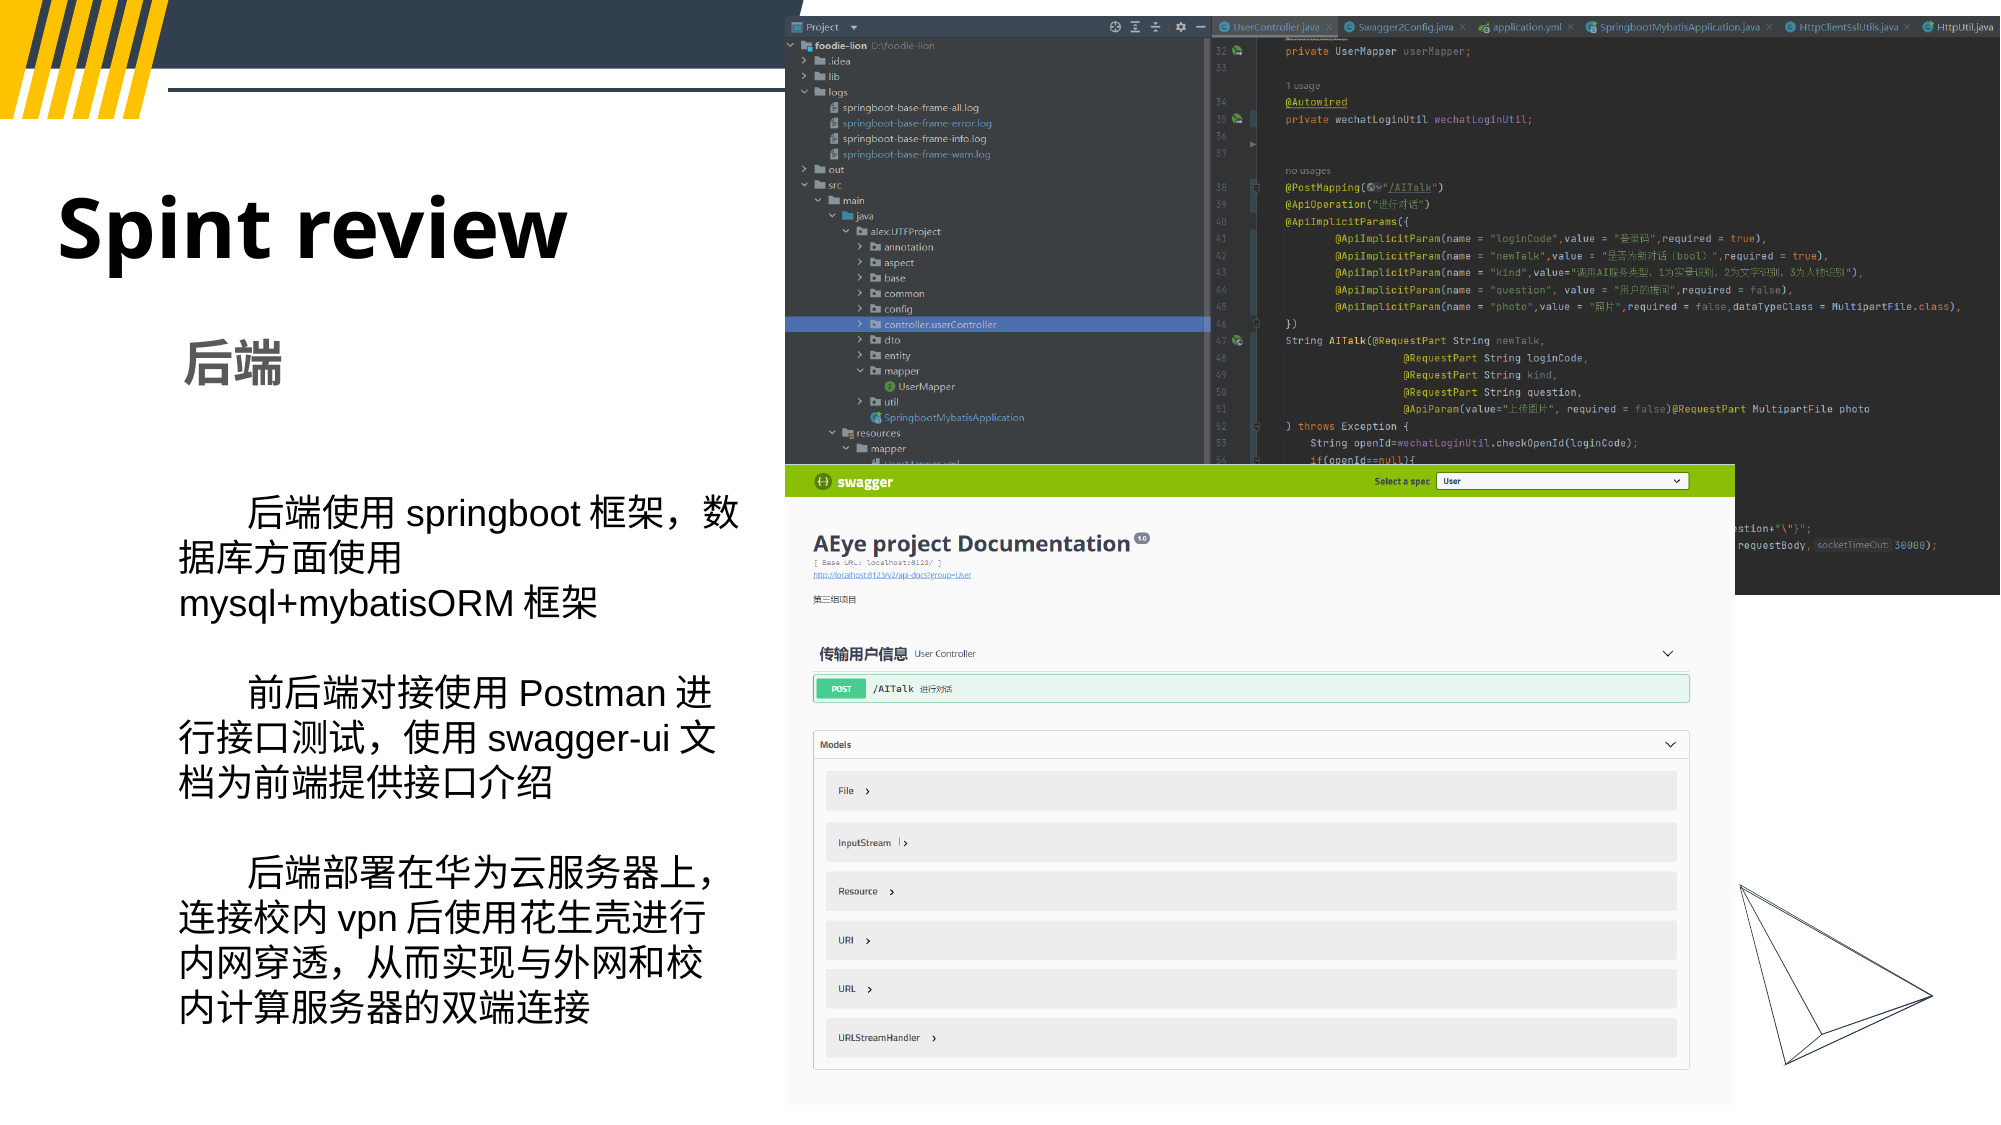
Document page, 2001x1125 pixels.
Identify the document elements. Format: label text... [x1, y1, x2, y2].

text_box [169, 0, 805, 70]
text_box 后端 [168, 308, 382, 431]
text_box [1739, 883, 1934, 1066]
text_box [0, 0, 169, 119]
picture [785, 16, 2000, 1105]
text_box 后端使用springboot框架，数据库方面使用mysql+mybatisORM框架 前后端对接使用Postman进行接口测试，使用swagger-ui文档为前端提供接口介绍 后端部署在华为云服务器上，连接校内vpn后使用花生壳进行内网穿透，从而实现与外网和校内计算服务器的双端连接 [163, 481, 756, 1082]
text_box Spint review [42, 168, 585, 283]
